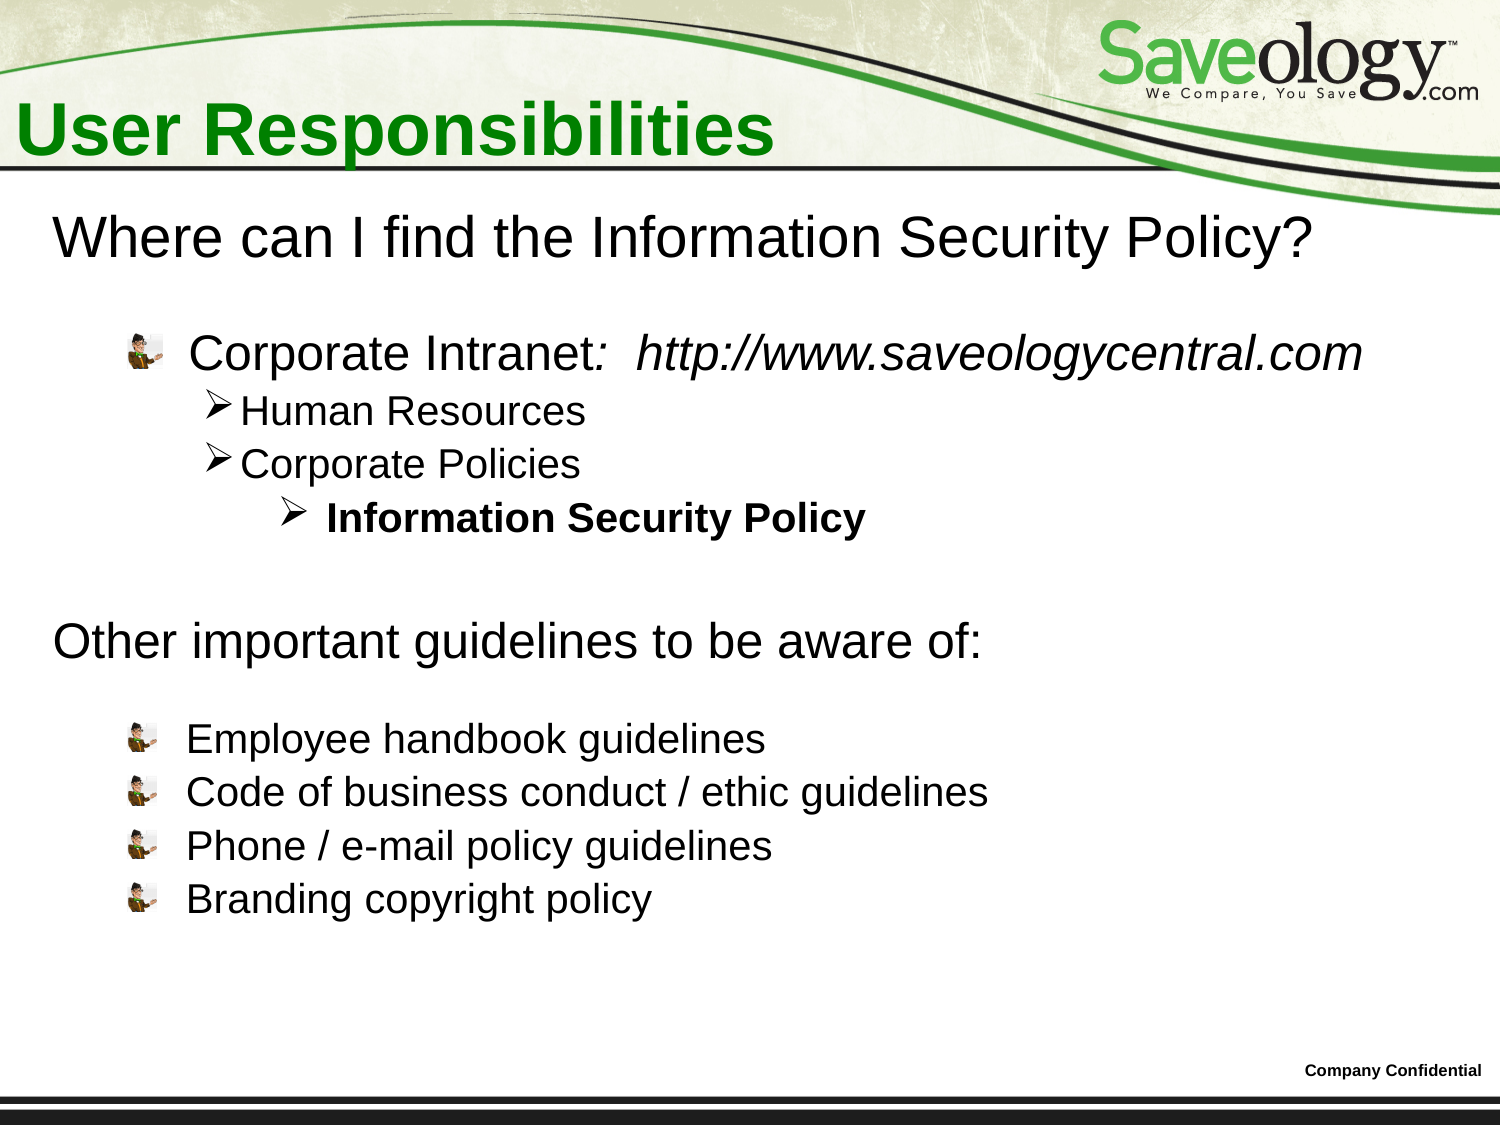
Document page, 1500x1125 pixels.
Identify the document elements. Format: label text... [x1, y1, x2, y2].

picture [127, 722, 157, 752]
picture [127, 882, 157, 912]
picture [127, 829, 157, 859]
picture [127, 333, 163, 369]
title User Responsibilities [0, 37, 1351, 213]
list Where can I find the Information Security Policy? Corporate Intranet: http://www.saveologycentral.com Human Resources Corporate Policies Information Security Policy Other important guidelines to be aware of: Employee handbook guidelines Code of business conduct / ethic guidelines Phone / e-mail policy guidelines Branding copyright policy [37, 199, 1463, 1088]
picture [0, 0, 1500, 1125]
picture [127, 775, 157, 806]
